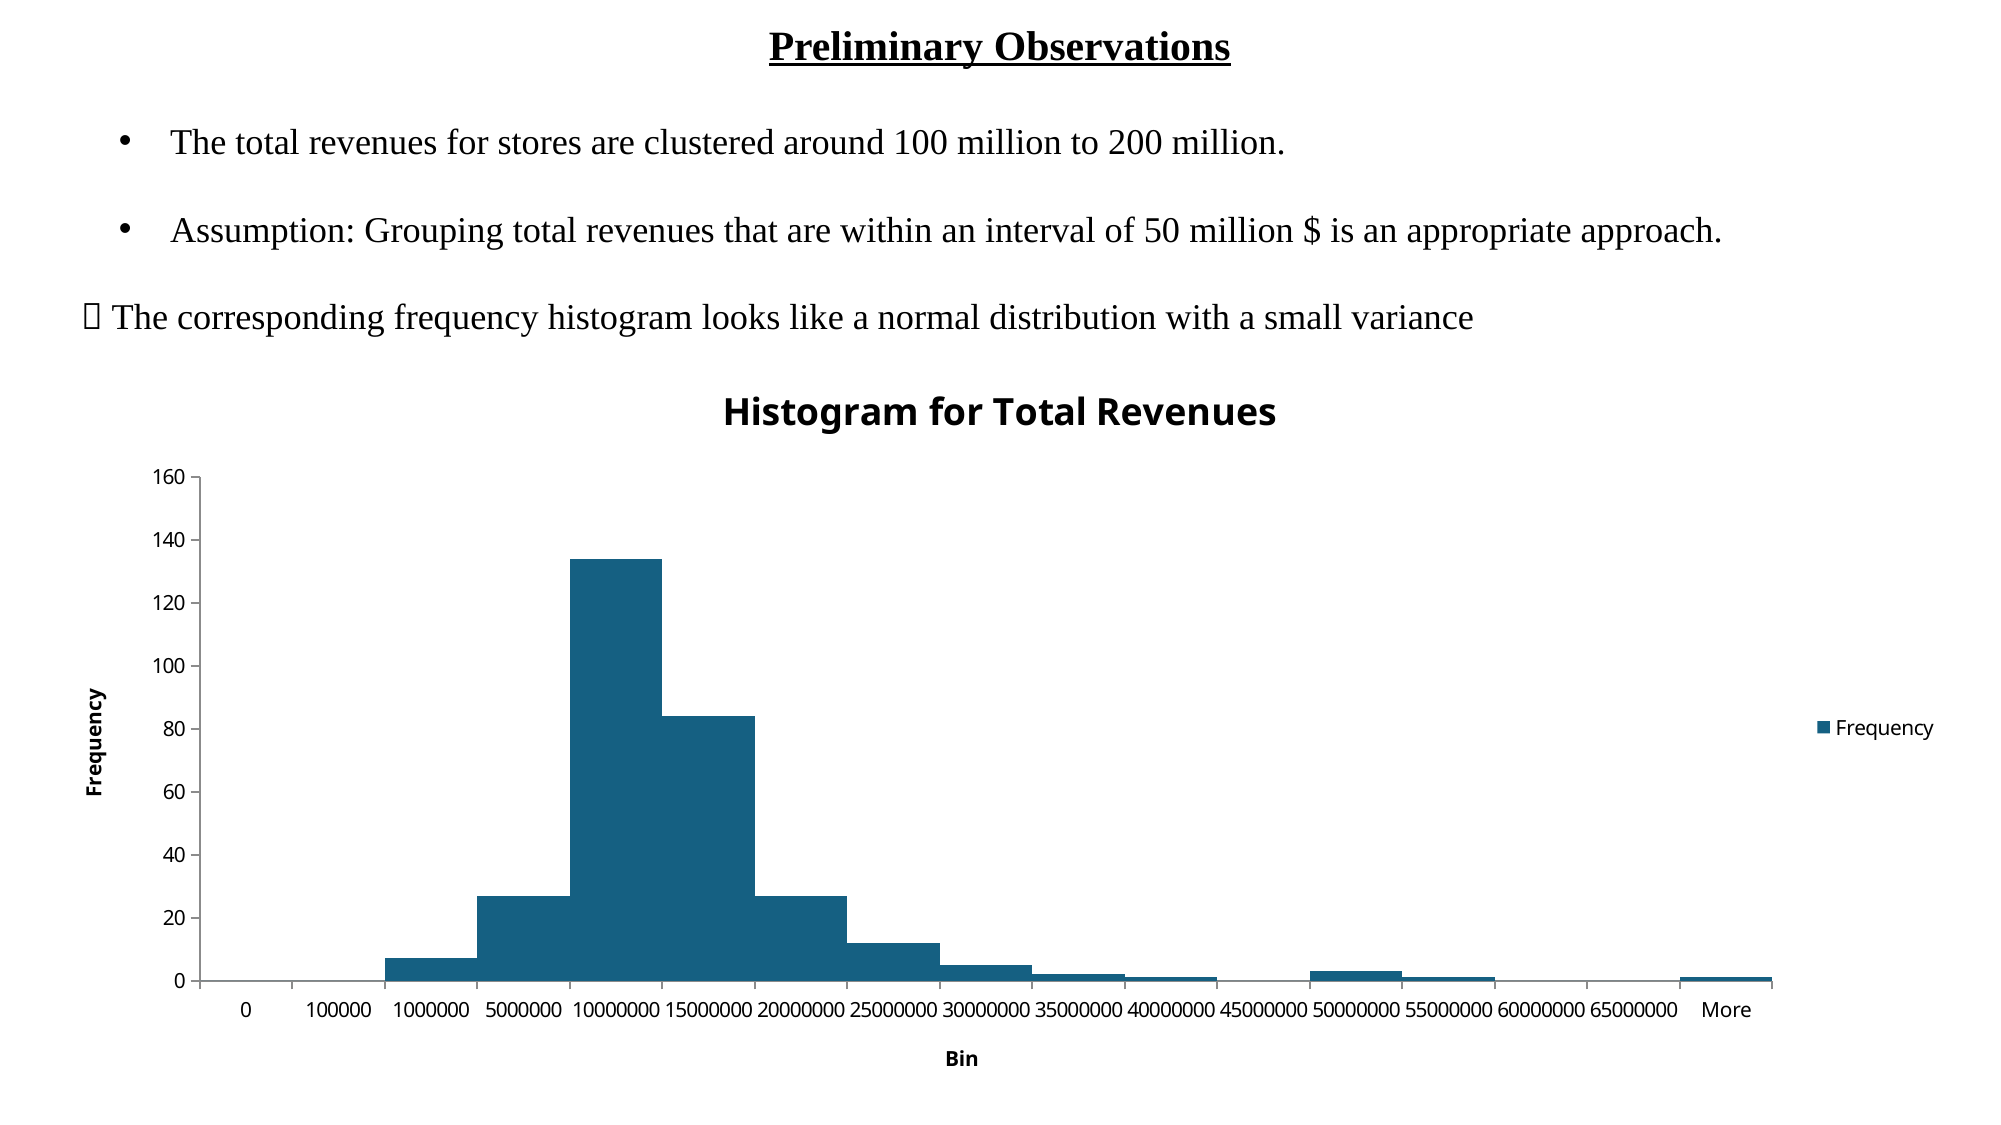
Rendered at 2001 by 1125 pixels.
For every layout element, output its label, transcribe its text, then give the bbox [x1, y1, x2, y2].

title Preliminary Observations [137, 5, 1863, 88]
chart [45, 350, 1954, 1105]
list The total revenues for stores are clustered around 100 million to 200 million. Assumption: Grouping total revenues that are within an interval of 50 million $ is an appropriate approach.  The corresponding frequency histogram looks like a normal distribution with a small variance [25, 88, 1968, 351]
